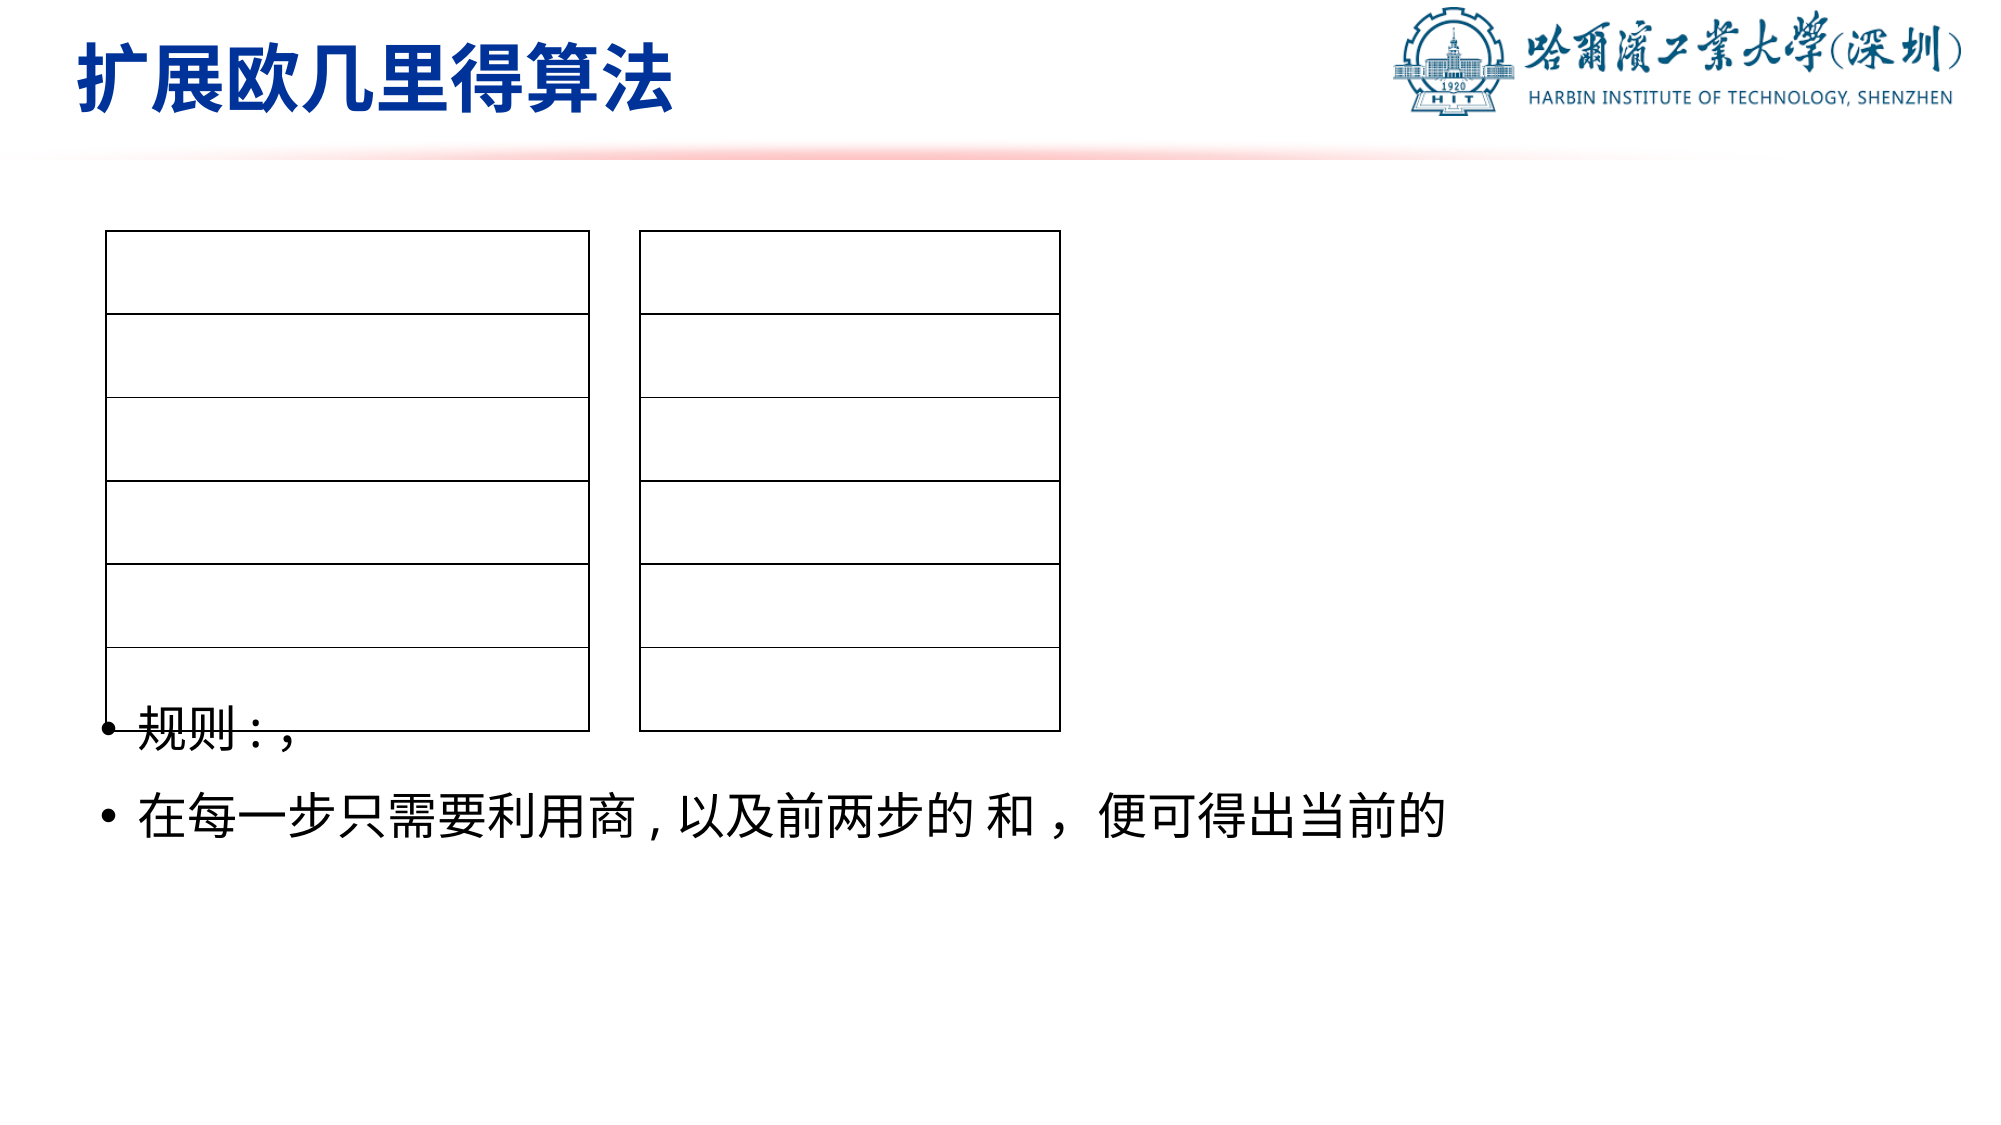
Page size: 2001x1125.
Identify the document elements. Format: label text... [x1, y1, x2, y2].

picture [1446, 10, 1461, 14]
title 扩展欧几里得算法 [60, 14, 1727, 150]
picture [1393, 7, 1447, 14]
picture [1460, 7, 1961, 116]
